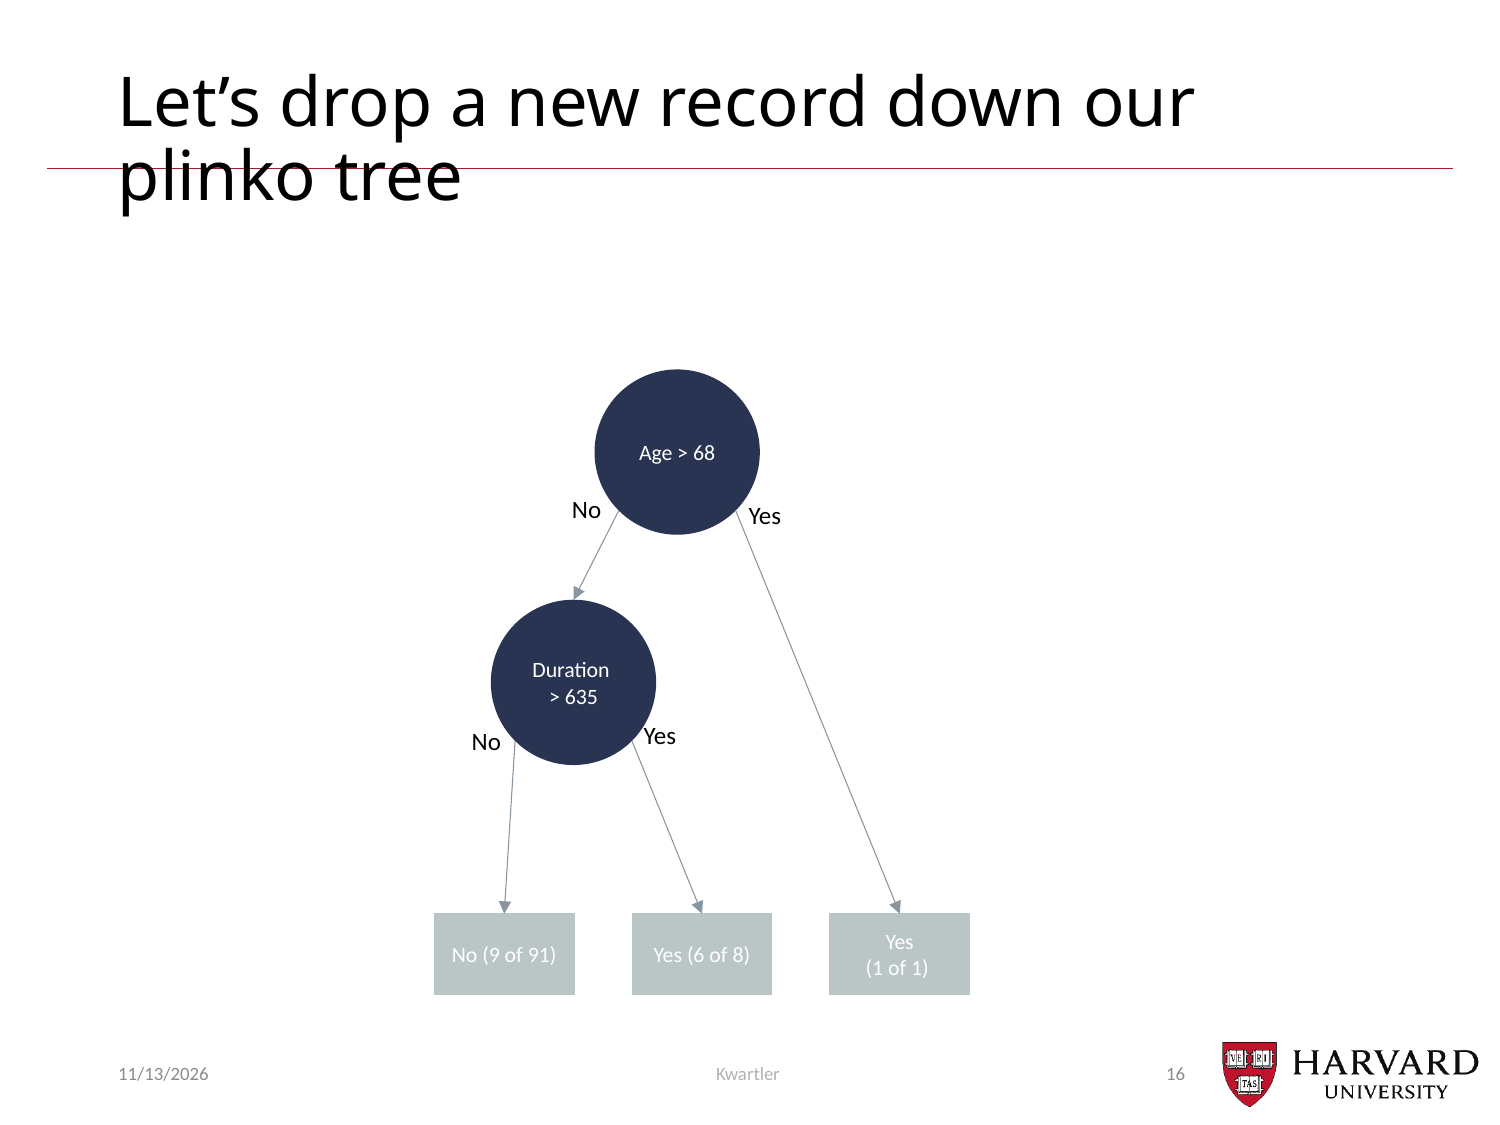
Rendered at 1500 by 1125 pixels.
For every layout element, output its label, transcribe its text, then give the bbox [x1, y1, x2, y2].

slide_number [103, 1042, 441, 1103]
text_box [434, 369, 970, 995]
slide_number 16 [1059, 1042, 1200, 1103]
picture [1200, 1024, 1500, 1125]
title Let’s drop a new record down our plinko tree [103, 59, 1397, 157]
footer Kwartler [496, 1042, 1004, 1103]
